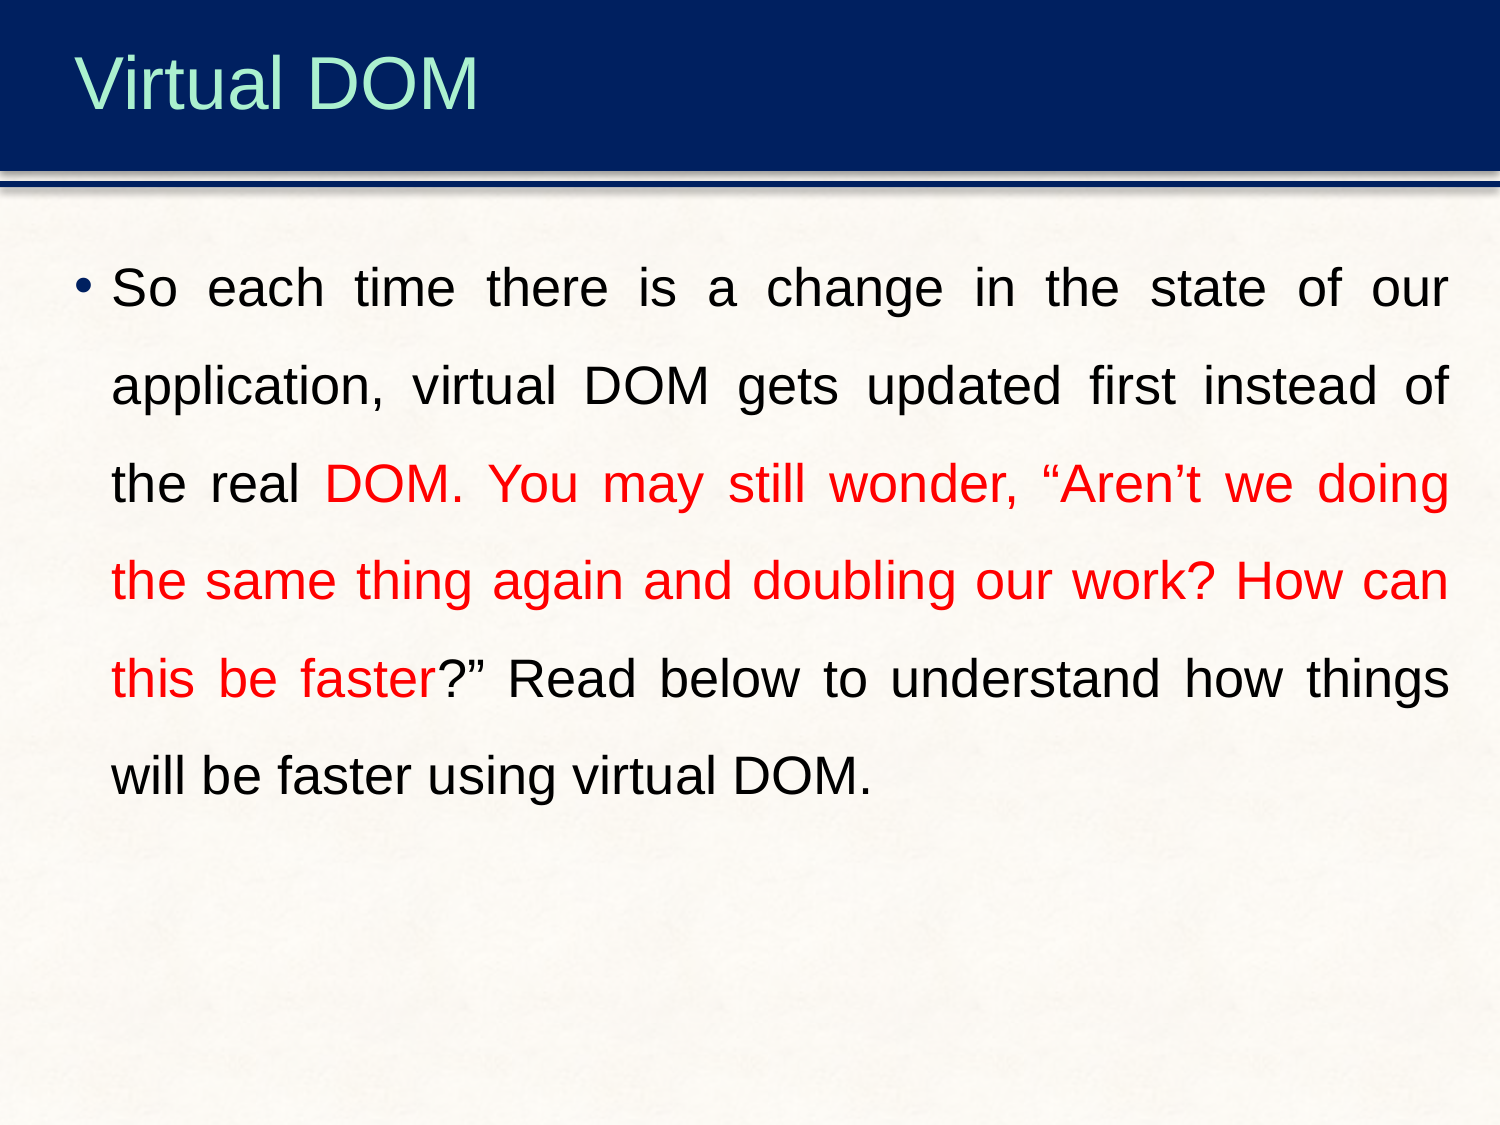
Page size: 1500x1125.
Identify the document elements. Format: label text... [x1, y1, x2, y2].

title Virtual DOM [59, 0, 1500, 171]
list So each time there is a change in the state of our application, virtual DOM gets updated first instead of the real DOM. You may still wonder, “Aren’t we doing the same thing again and doubling our work? How can this be faster?” Read below to understand how things will be faster using virtual DOM. [59, 212, 1468, 1099]
